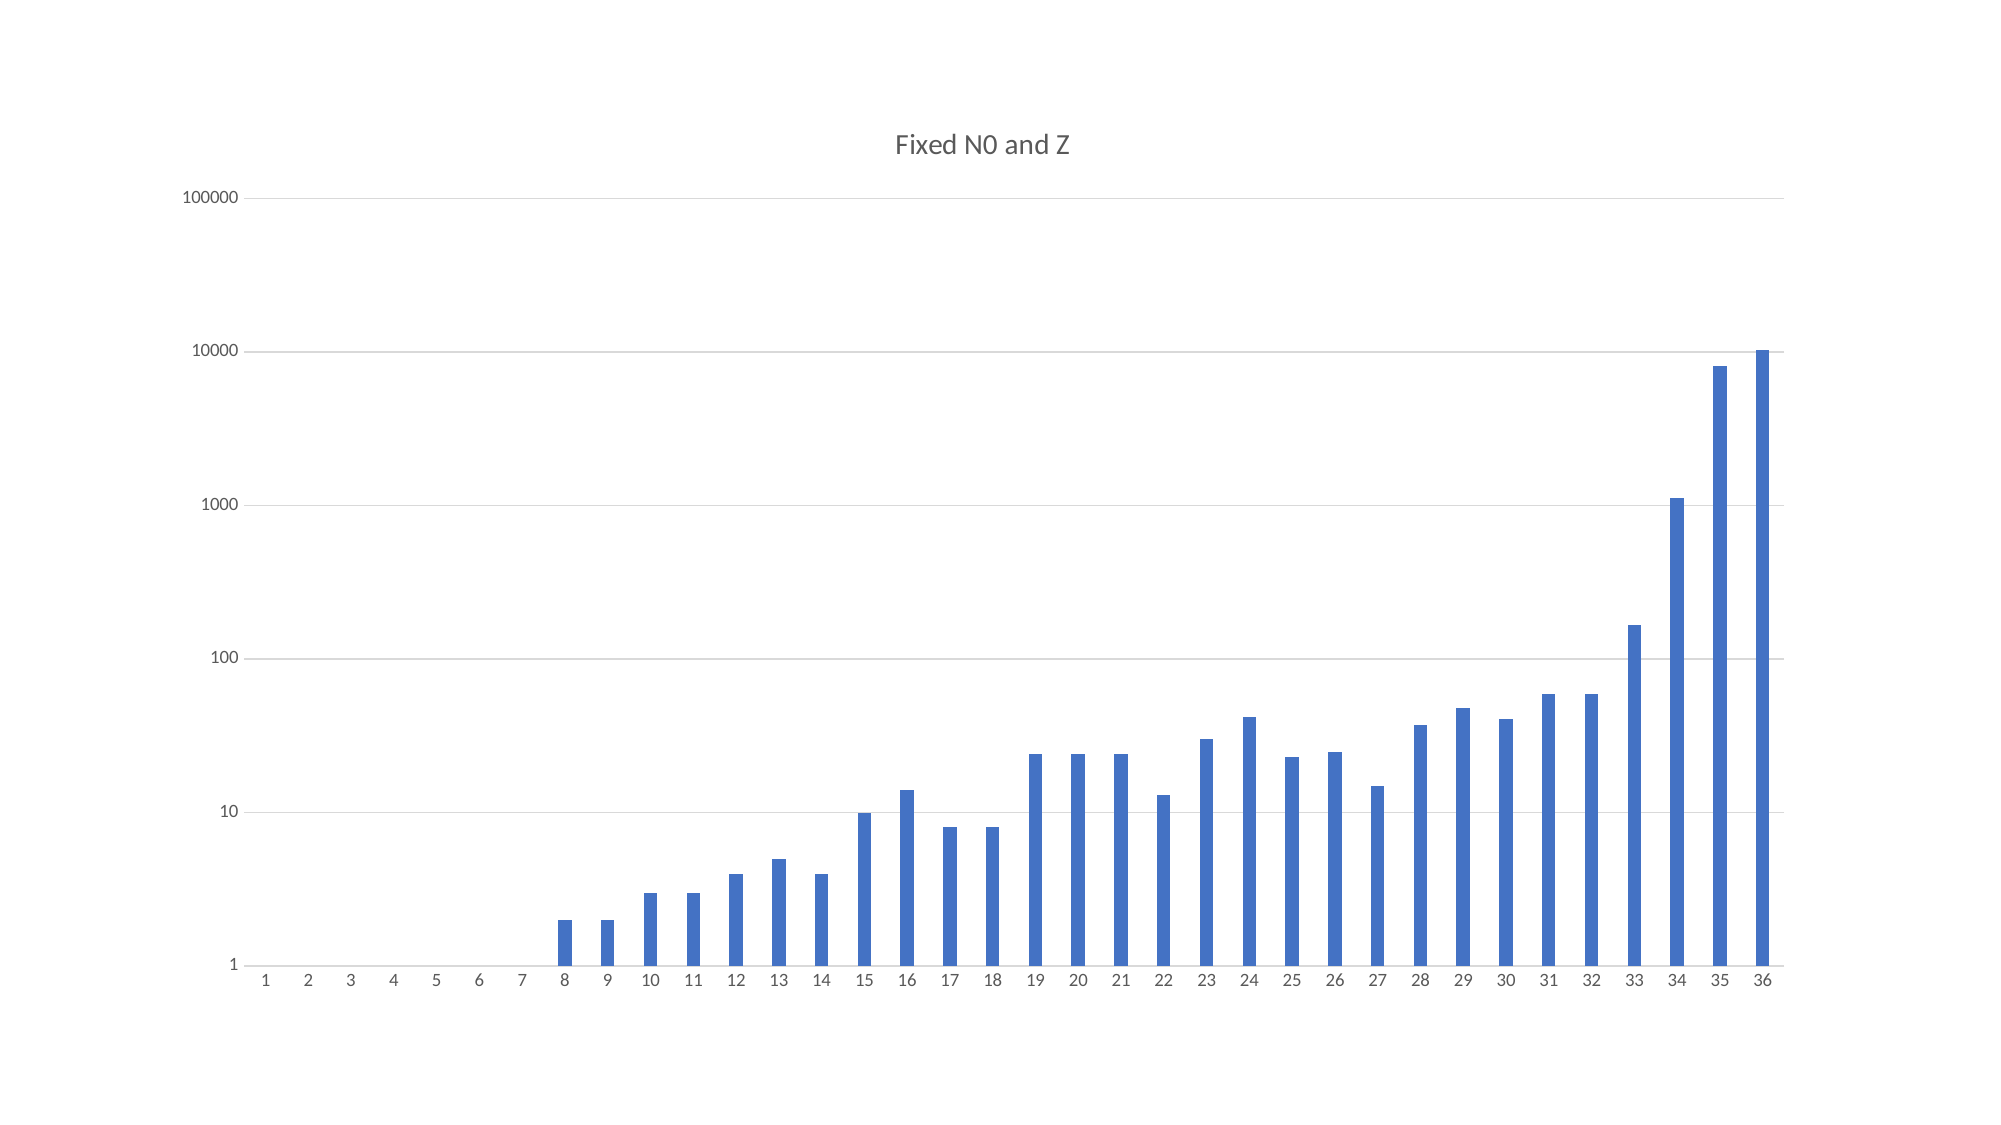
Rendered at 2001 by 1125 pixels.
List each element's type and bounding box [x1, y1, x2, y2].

chart [148, 97, 1818, 1010]
